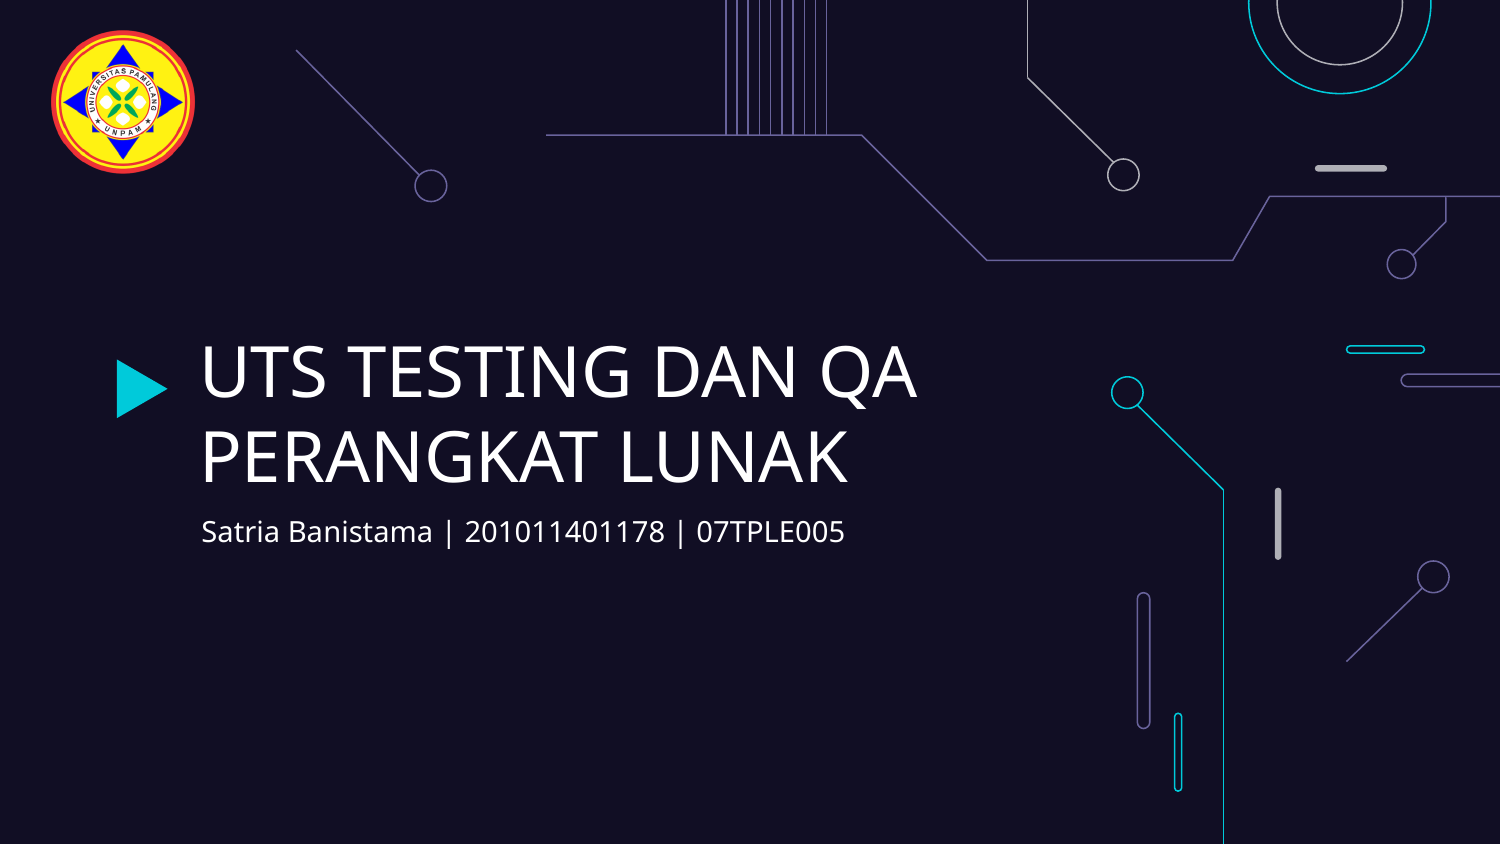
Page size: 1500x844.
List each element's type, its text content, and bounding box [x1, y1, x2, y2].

text_box [116, 359, 168, 419]
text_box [1111, 376, 1282, 844]
subtitle Satria Banistama | 201011401178 | 07TPLE005 [186, 497, 906, 560]
title UTS TESTING DAN QA PERANGKAT LUNAK [184, 233, 1049, 512]
picture [45, 26, 200, 176]
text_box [545, 0, 1500, 261]
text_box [0, 49, 447, 202]
